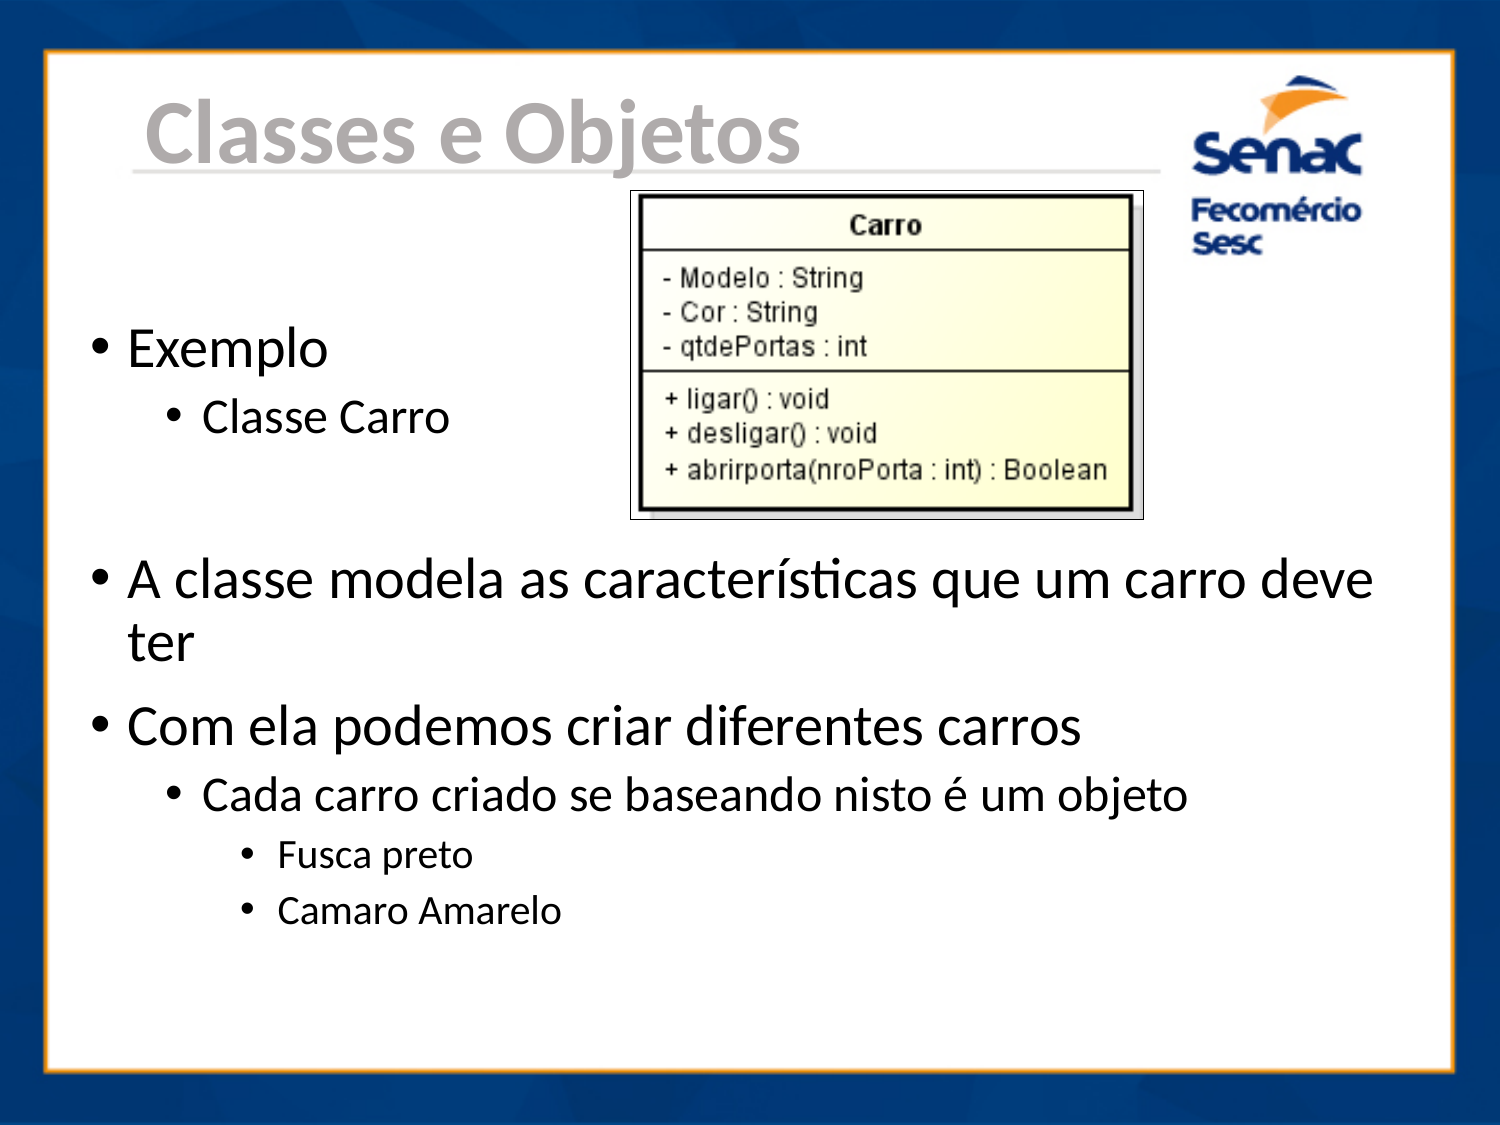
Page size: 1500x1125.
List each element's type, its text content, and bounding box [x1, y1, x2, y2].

picture [0, 0, 1500, 1125]
list Exemplo Classe Carro A classe modela as características que um carro deve ter Com ela podemos criar diferentes carros Cada carro criado se baseando nisto é um objeto Fusca preto Camaro Amarelo [75, 309, 1425, 1125]
text_box Classes e Objetos [130, 77, 1130, 191]
